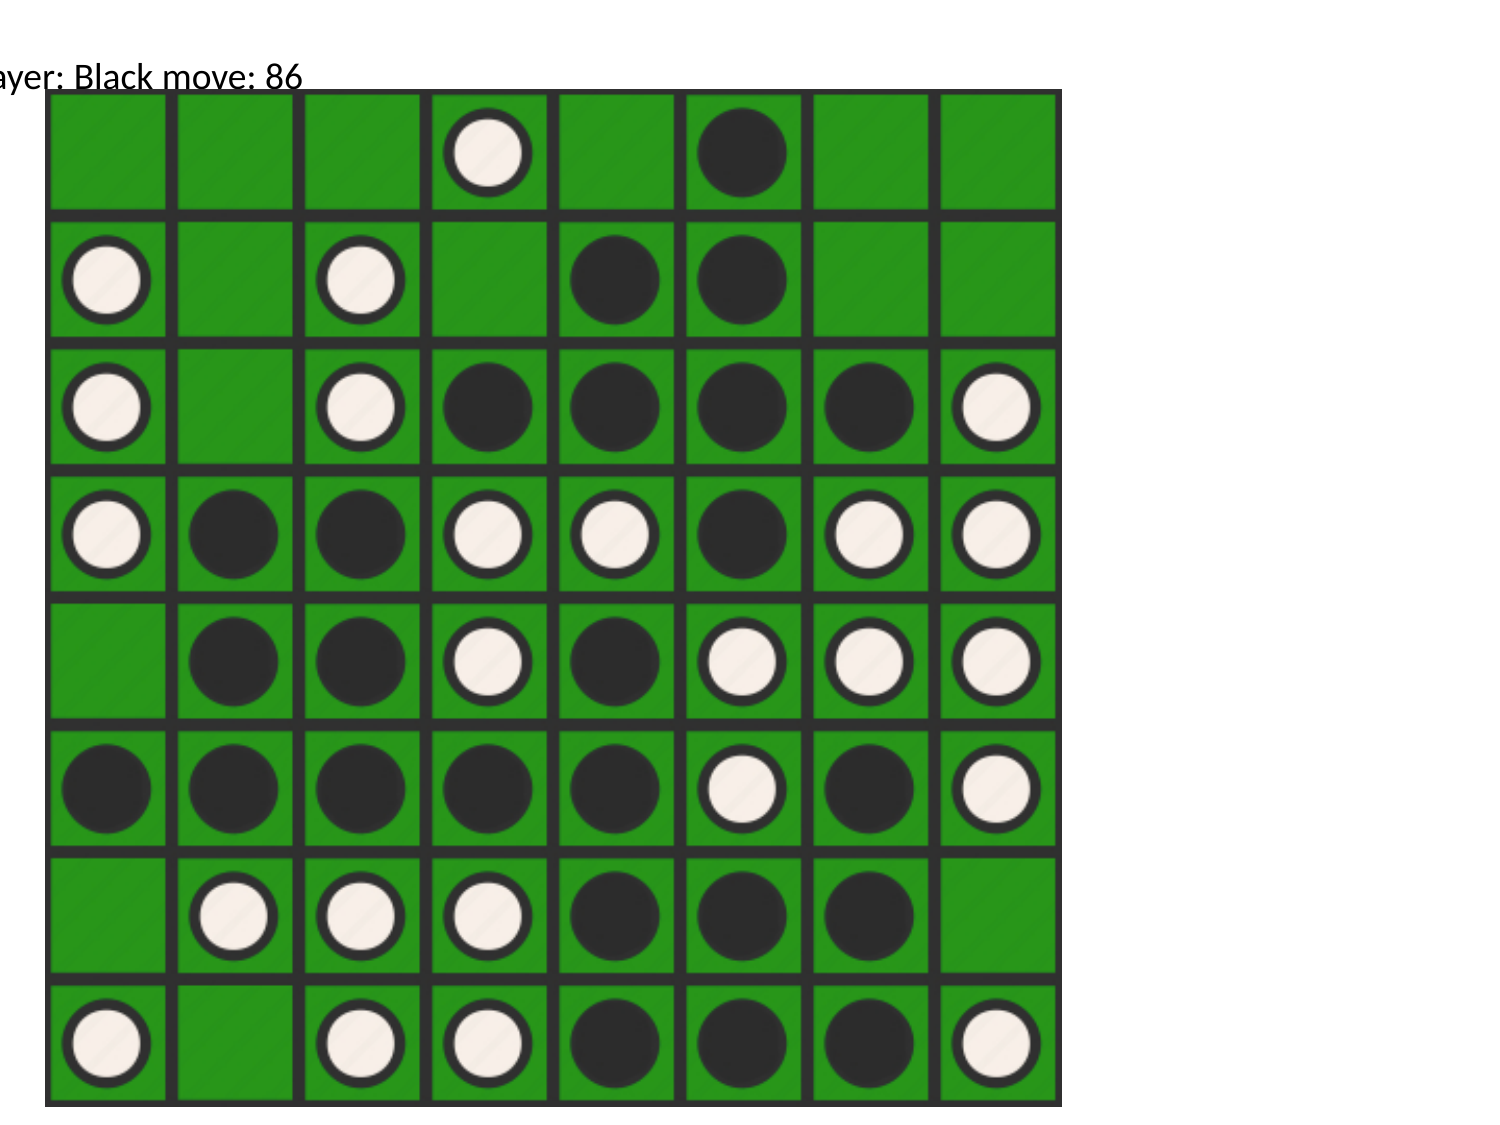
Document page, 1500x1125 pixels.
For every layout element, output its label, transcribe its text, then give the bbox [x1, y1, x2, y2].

picture [44, 89, 1062, 1107]
text_box turn: 45 player: Black move: 86 [0, 44, 319, 105]
